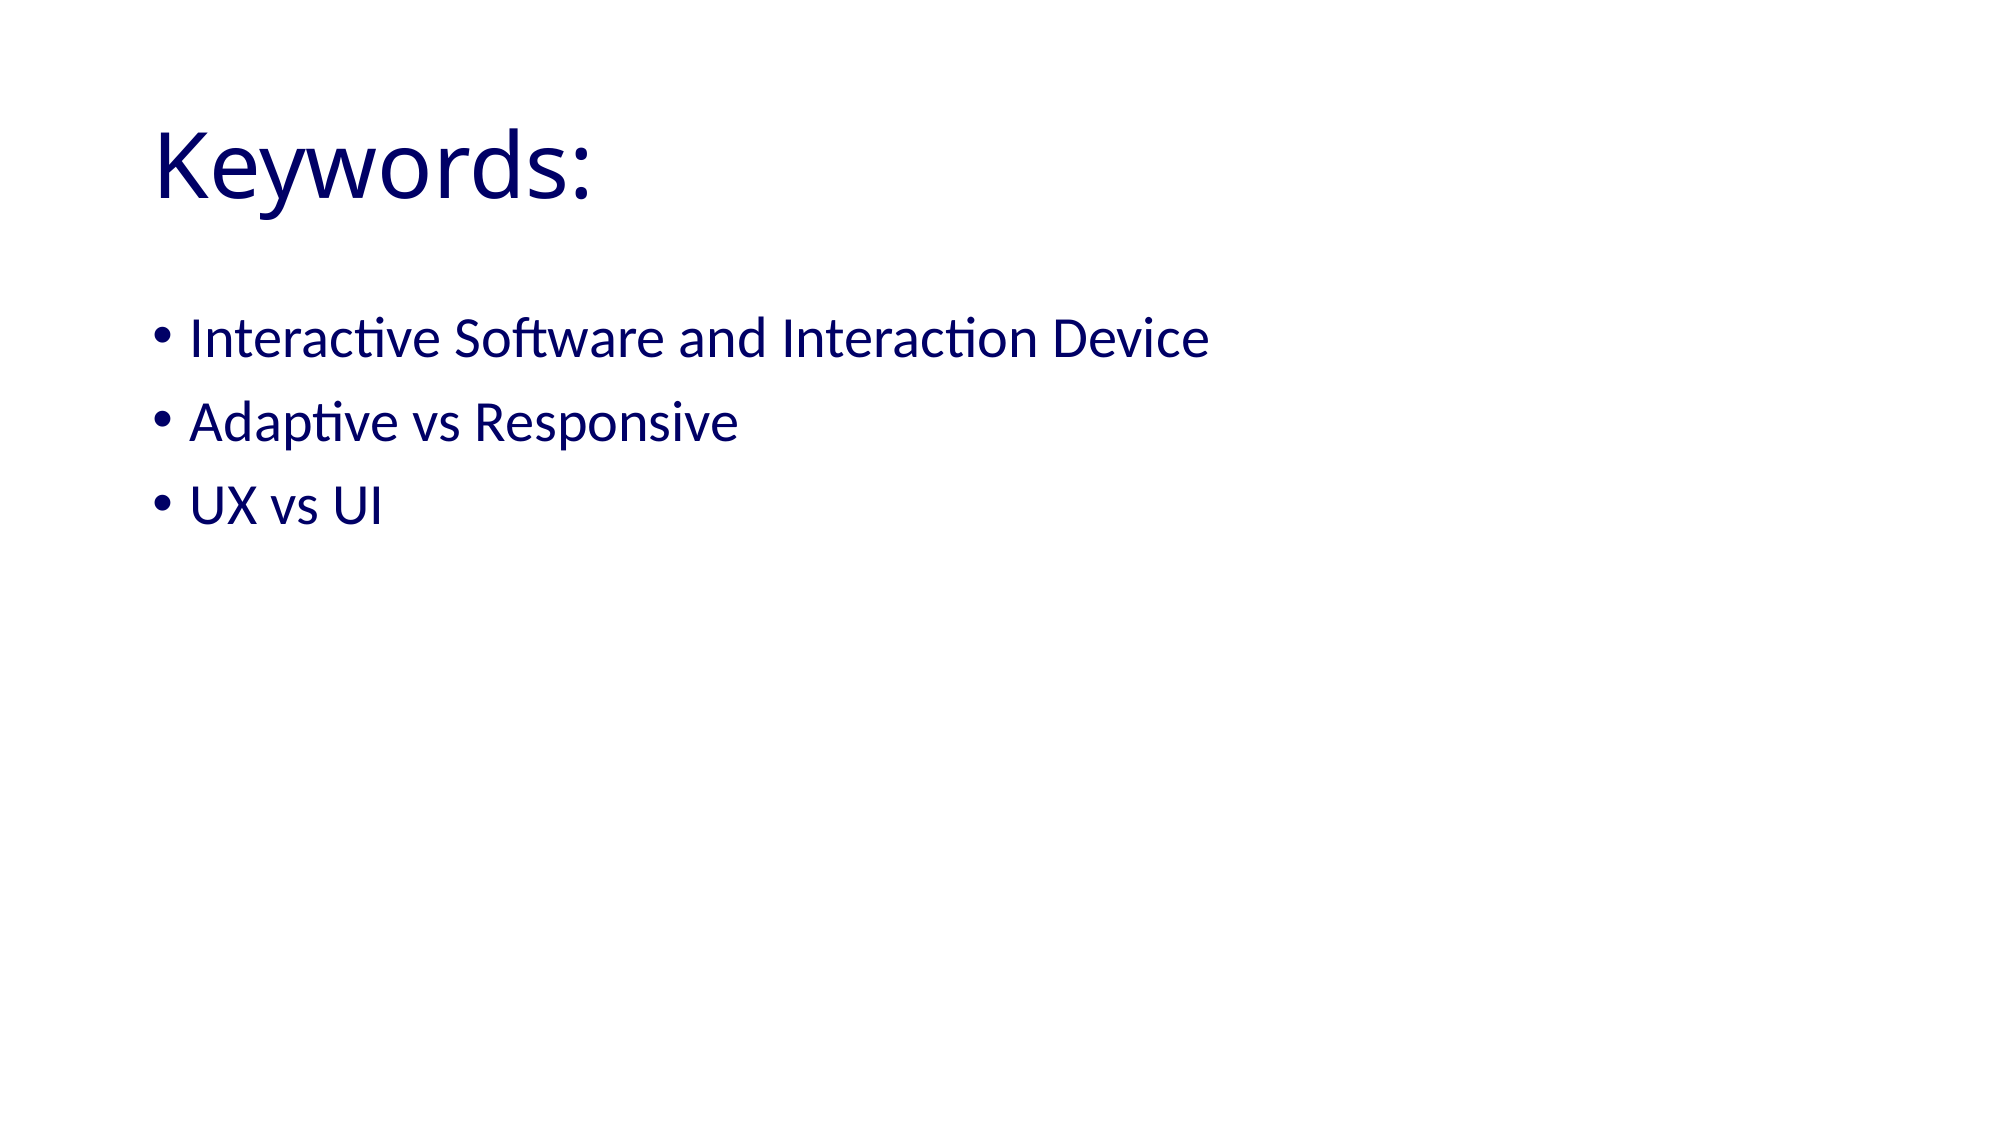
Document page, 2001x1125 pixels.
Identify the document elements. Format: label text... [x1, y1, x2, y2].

title Keywords: [137, 59, 1863, 278]
list Interactive Software and Interaction Device Adaptive vs Responsive UX vs UI [137, 299, 1863, 1014]
